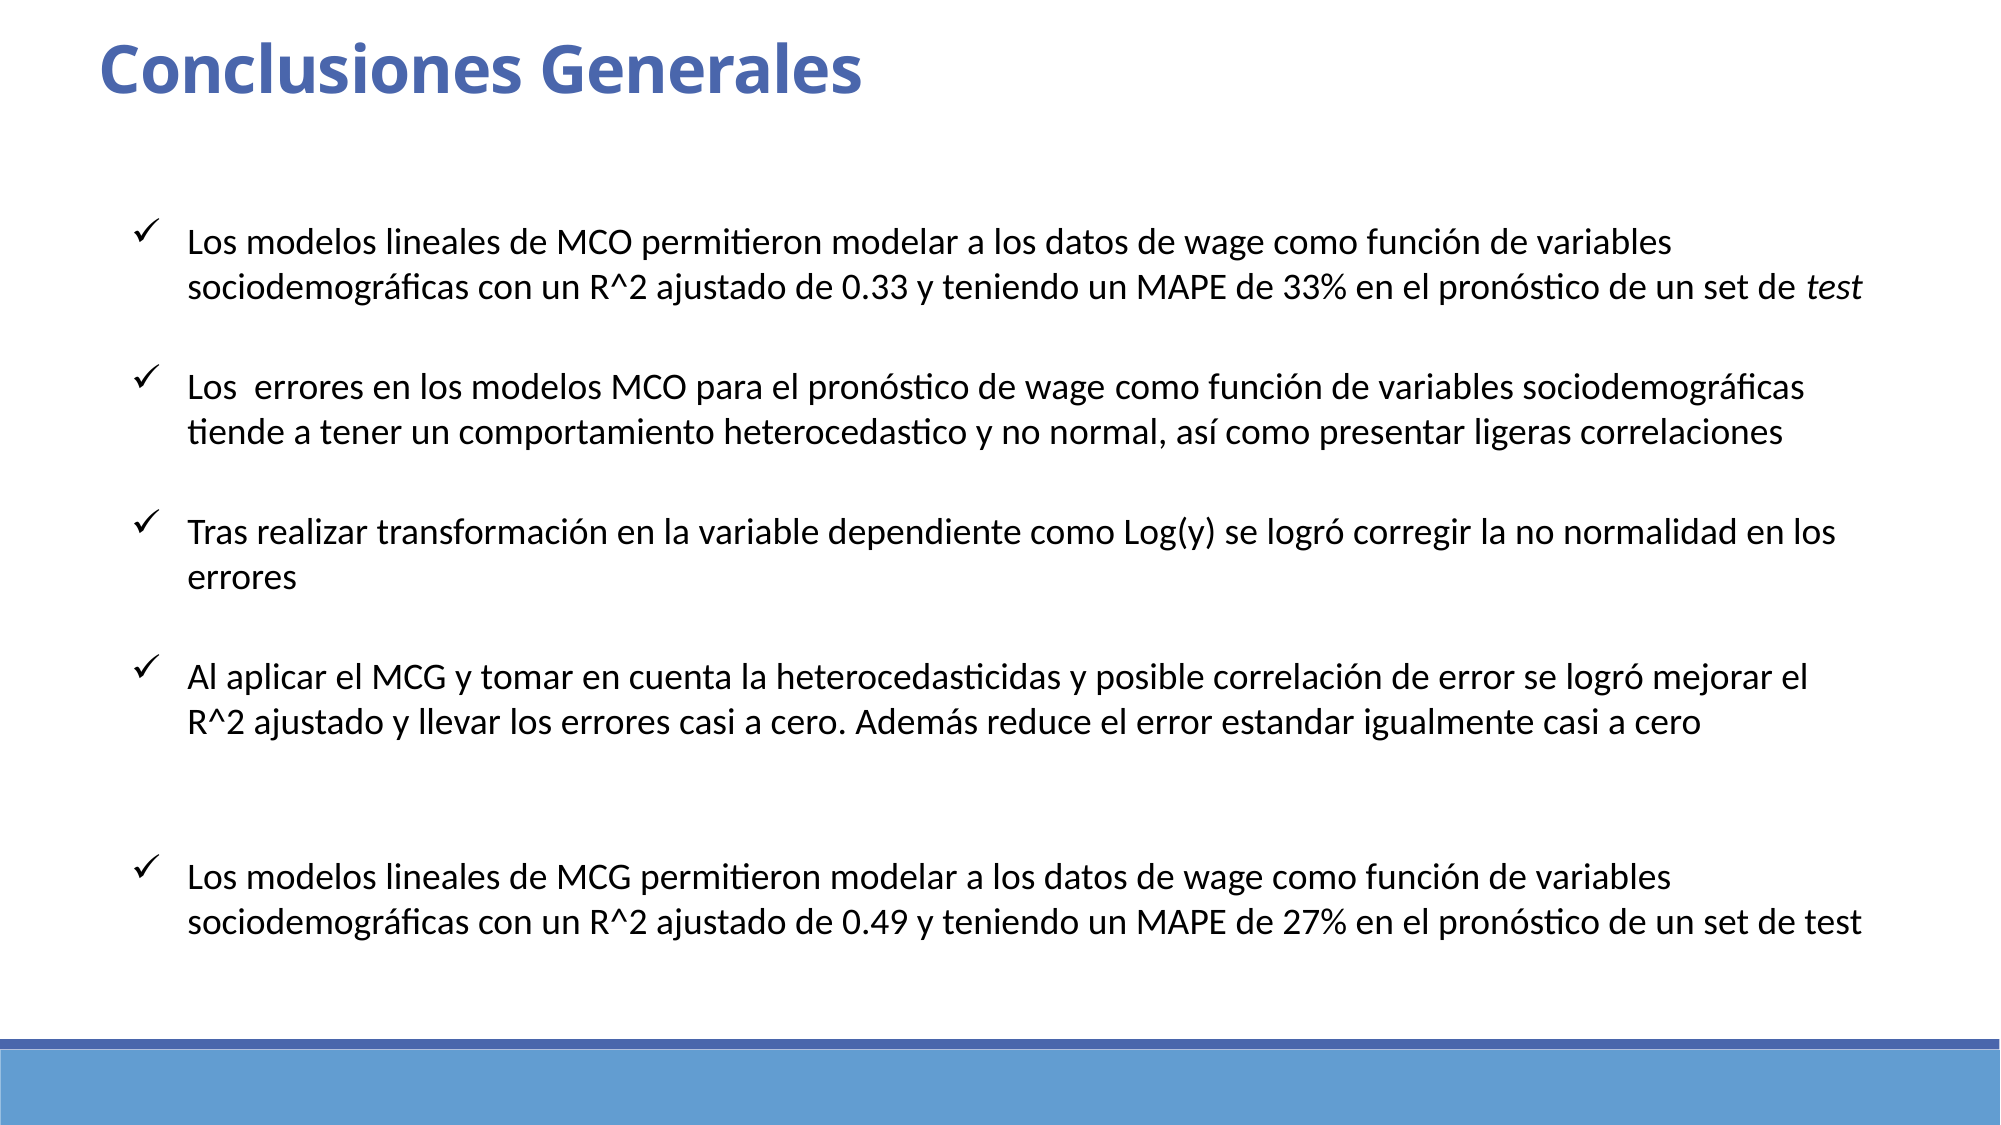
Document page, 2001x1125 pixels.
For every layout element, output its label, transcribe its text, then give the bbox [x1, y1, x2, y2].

text_box Al aplicar el MCG y tomar en cuenta la heterocedasticidas y posible correlación de error se logró mejorar el R^2 ajustado y llevar los errores casi a cero. Además reduce el error estandar igualmente casi a cero [116, 644, 1884, 750]
text_box Tras realizar transformación en la variable dependiente como Log(y) se logró corregir la no normalidad en los errores [116, 499, 1952, 605]
text_box Conclusiones Generales [83, 32, 1762, 130]
text_box Los modelos lineales de MCO permitieron modelar a los datos de wage como función de variables sociodemográficas con un R^2 ajustado de 0.33 y teniendo un MAPE de 33% en el pronóstico de un set de test [116, 209, 1935, 314]
text_box Los modelos lineales de MCG permitieron modelar a los datos de wage como función de variables sociodemográficas con un R^2 ajustado de 0.49 y teniendo un MAPE de 27% en el pronóstico de un set de test [116, 789, 1952, 950]
text_box Los errores en los modelos MCO para el pronóstico de wage como función de variables sociodemográficas tiende a tener un comportamiento heterocedastico y no normal, así como presentar ligeras correlaciones [116, 354, 1840, 460]
